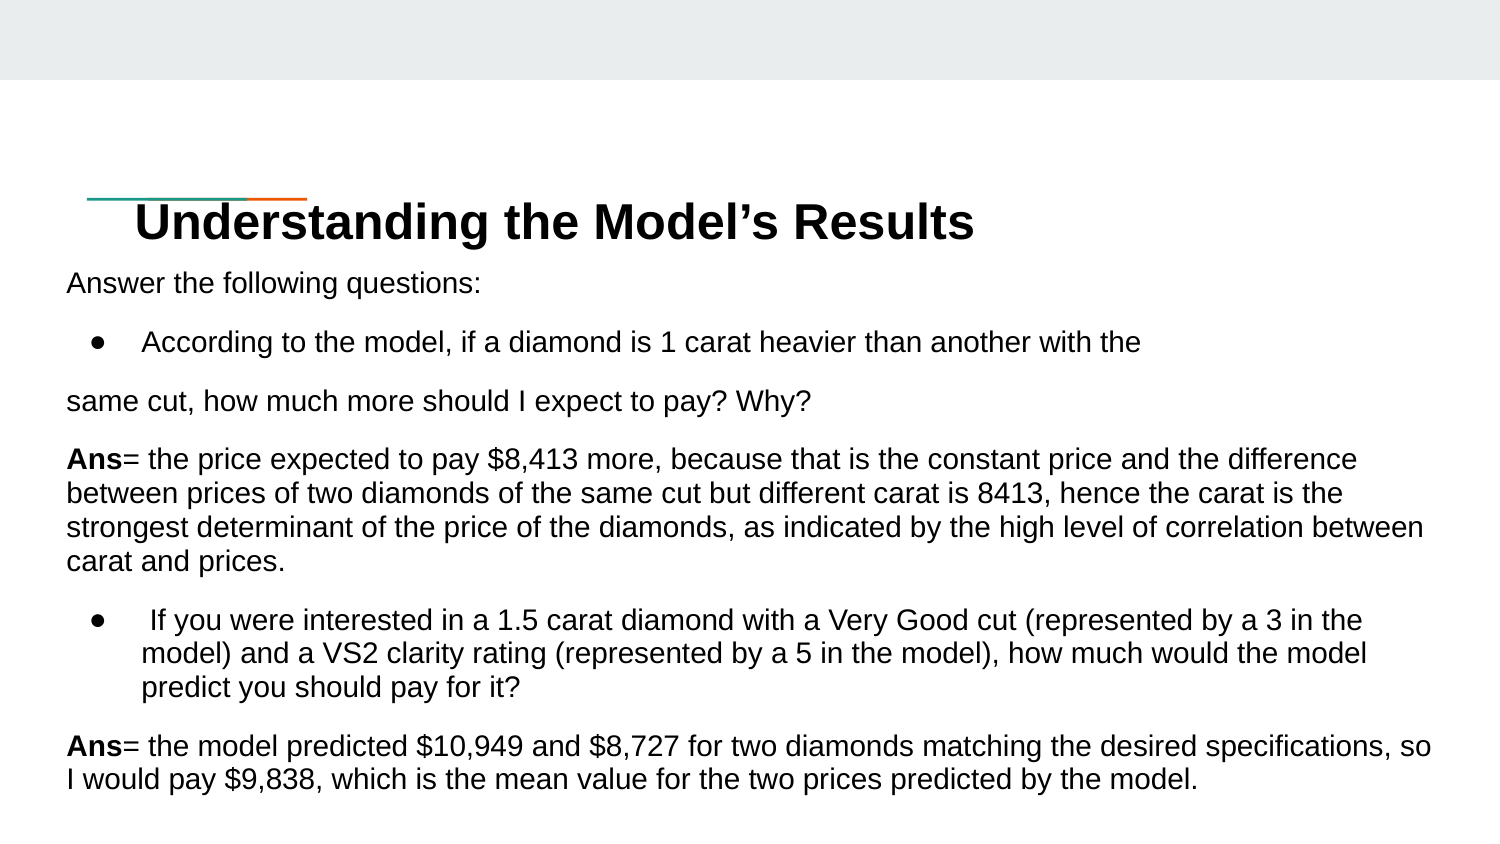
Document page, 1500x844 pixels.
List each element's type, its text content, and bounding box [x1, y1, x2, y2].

title Understanding the Model’s Results [119, 178, 1381, 251]
list Answer the following questions: According to the model, if a diamond is 1 carat heavier than another with the same cut, how much more should I expect to pay? Why? Ans= the price expected to pay $8,413 more, because that is the constant price and the difference between prices of two diamonds of the same cut but different carat is 8413, hence the carat is the strongest determinant of the price of the diamonds, as indicated by the high level of correlation between carat and prices. If you were interested in a 1.5 carat diamond with a Very Good cut (represented by a 3 in the model) and a VS2 clarity rating (represented by a 5 in the model), how much would the model predict you should pay for it? Ans= the model predicted $10,949 and $8,727 for two diamonds matching the desired specifications, so I would pay $9,838, which is the mean value for the two prices predicted by the model. [51, 251, 1461, 829]
